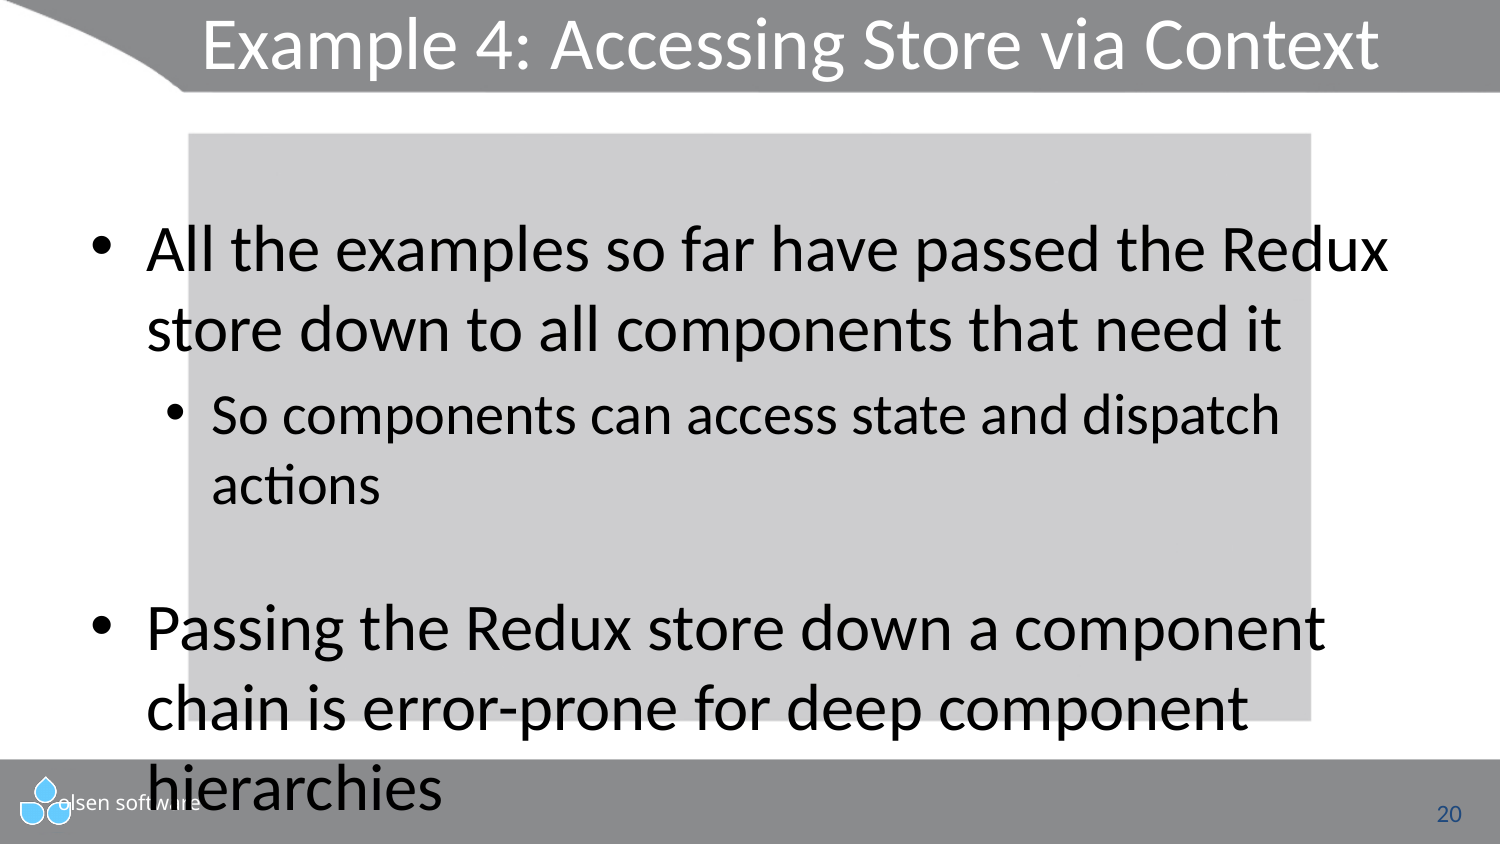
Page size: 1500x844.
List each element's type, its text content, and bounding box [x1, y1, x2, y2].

list All the examples so far have passed the Redux store down to all components that need it So components can access state and dispatch actions Passing the Redux store down a component chain is error-prone for deep component hierarchies Alternative approach: Main component puts Redux store into the "context" Child components can access Redux store in the context [75, 196, 1425, 754]
text_box 20 [1406, 759, 1493, 835]
title Example 4: Accessing Store via Context [186, 0, 1425, 79]
picture [0, 0, 1500, 844]
